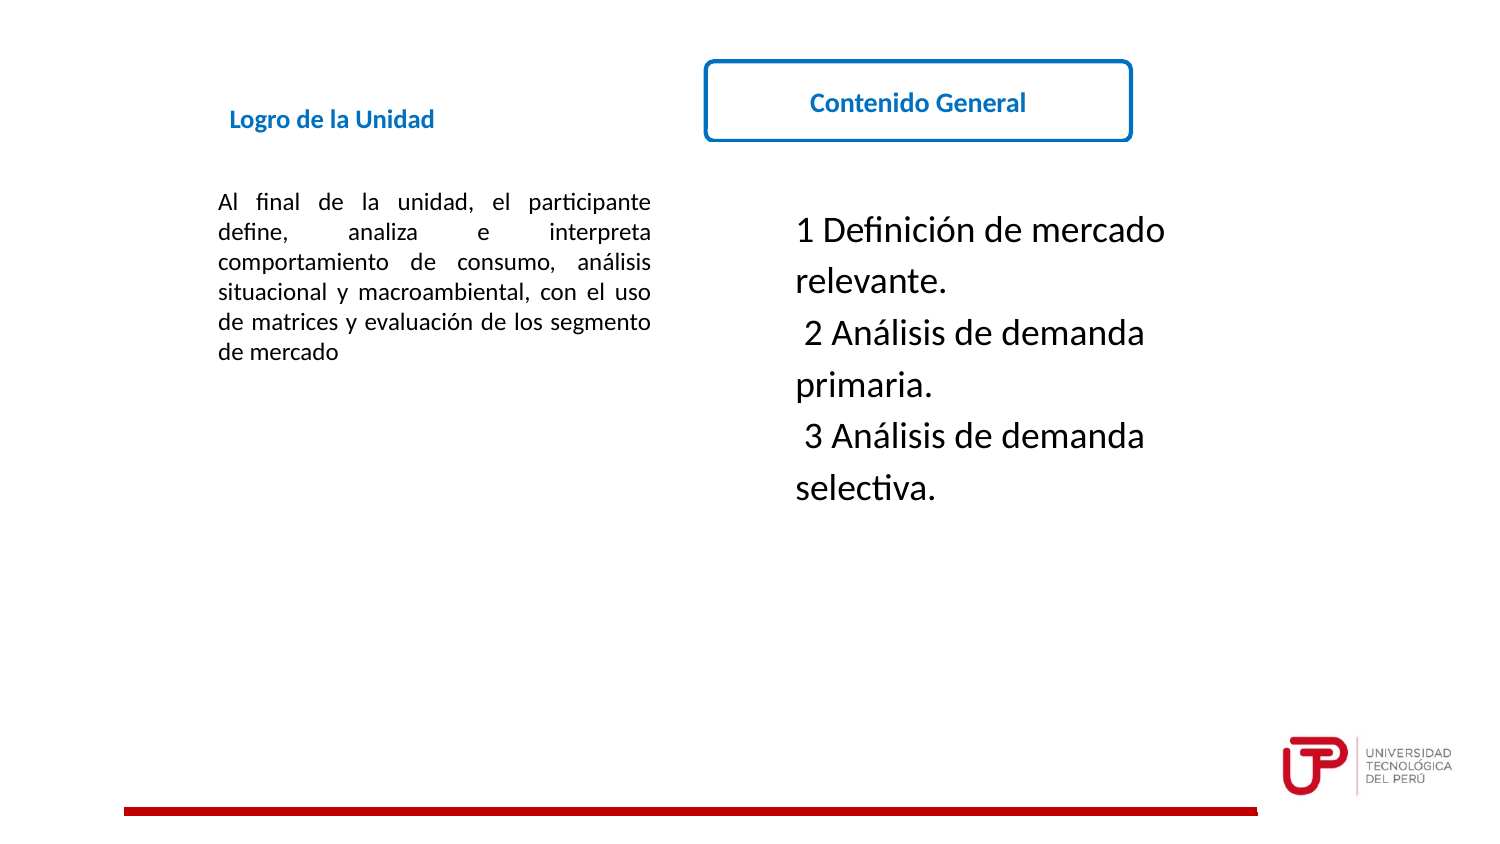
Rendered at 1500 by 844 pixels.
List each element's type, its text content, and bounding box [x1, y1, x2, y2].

picture [1257, 717, 1484, 812]
text_box Logro de la Unidad [203, 18, 582, 141]
text_box Contenido General [703, 59, 1134, 142]
text_box Al final de la unidad, el participante define, analiza e interpreta comportamiento de consumo, análisis situacional y macroambiental, con el uso de matrices y evaluación de los segmento de mercado [203, 178, 667, 477]
text_box 1 Definición de mercado relevante. 2 Análisis de demanda primaria. 3 Análisis de demanda selectiva. [704, 142, 1230, 564]
